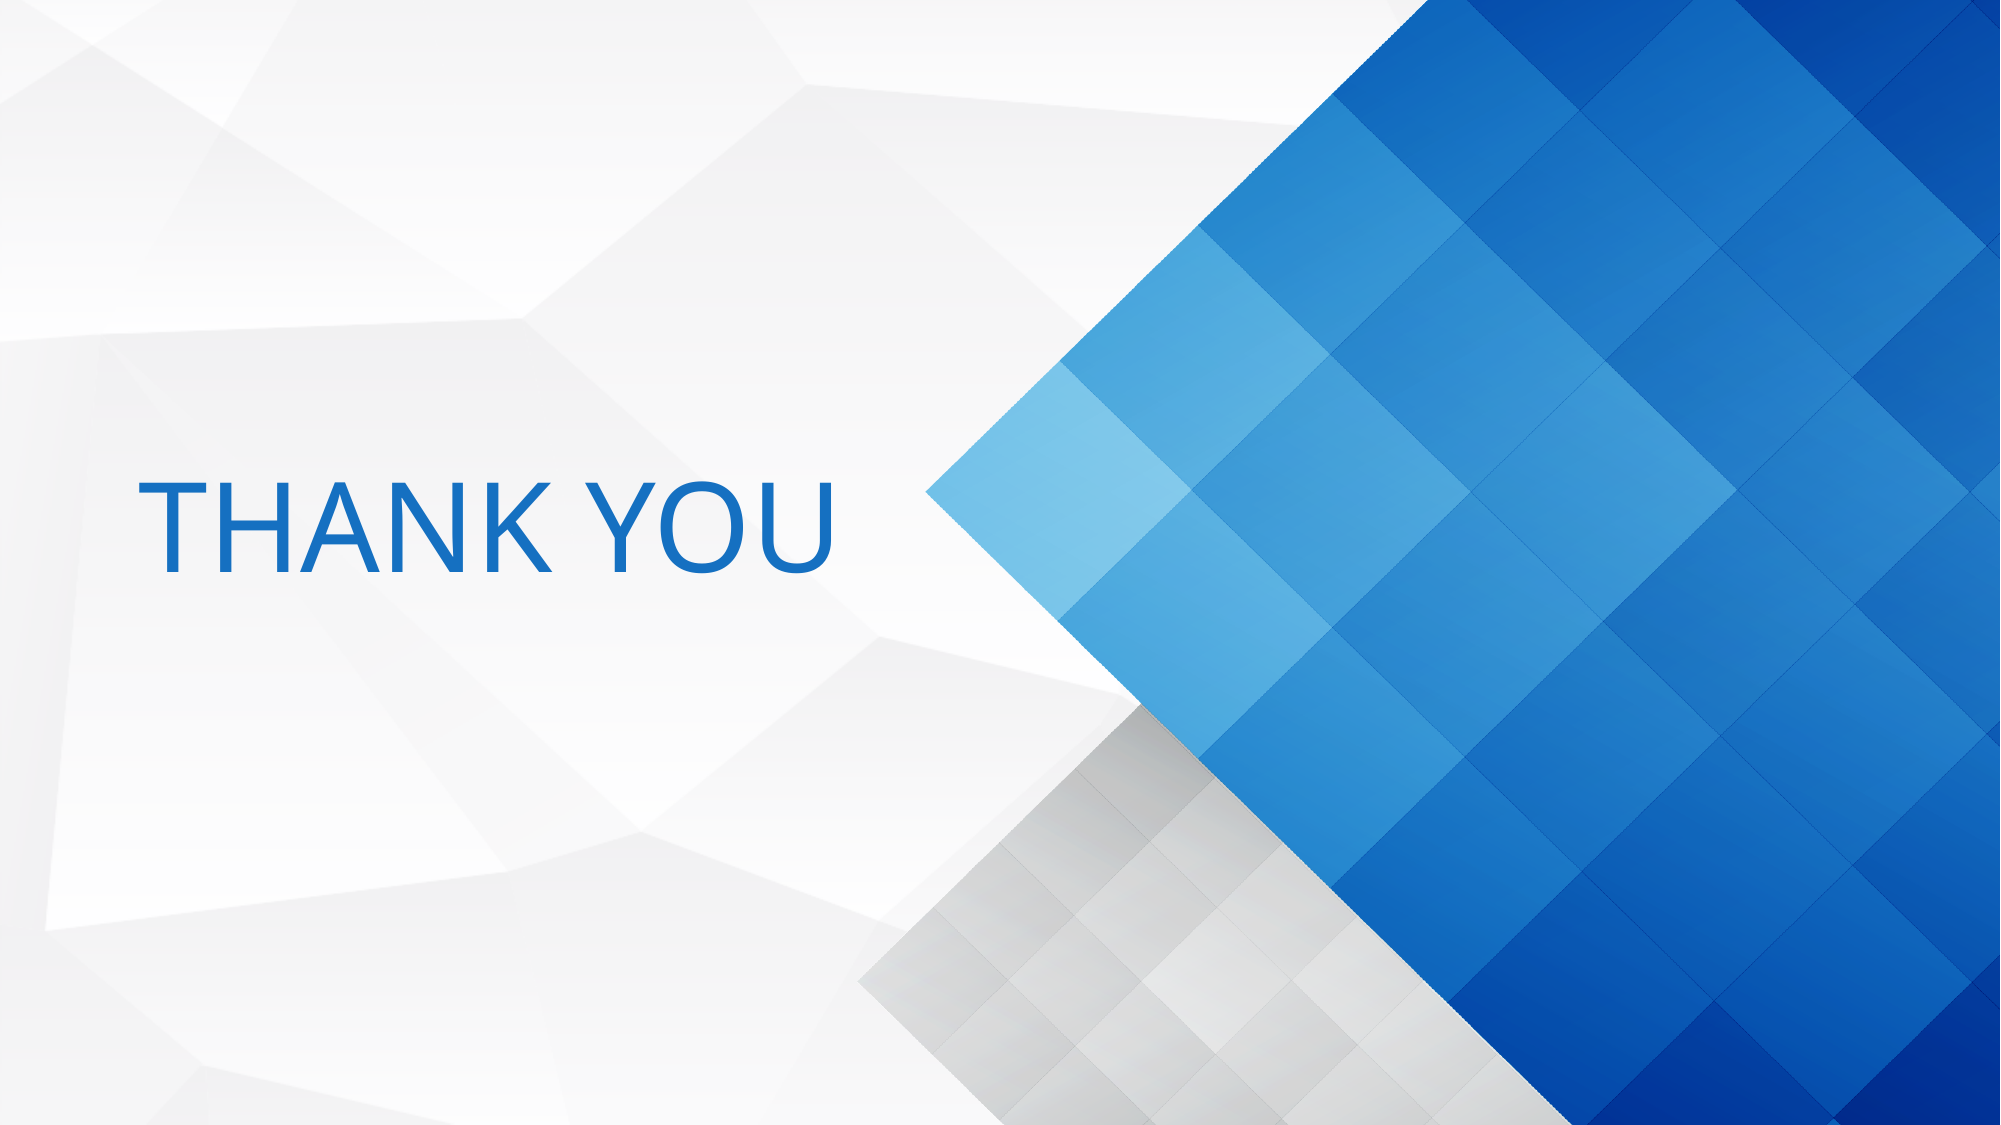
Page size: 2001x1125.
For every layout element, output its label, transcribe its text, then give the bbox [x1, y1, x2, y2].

text_box THANK YOU [62, 440, 920, 605]
picture [0, 0, 2000, 1125]
